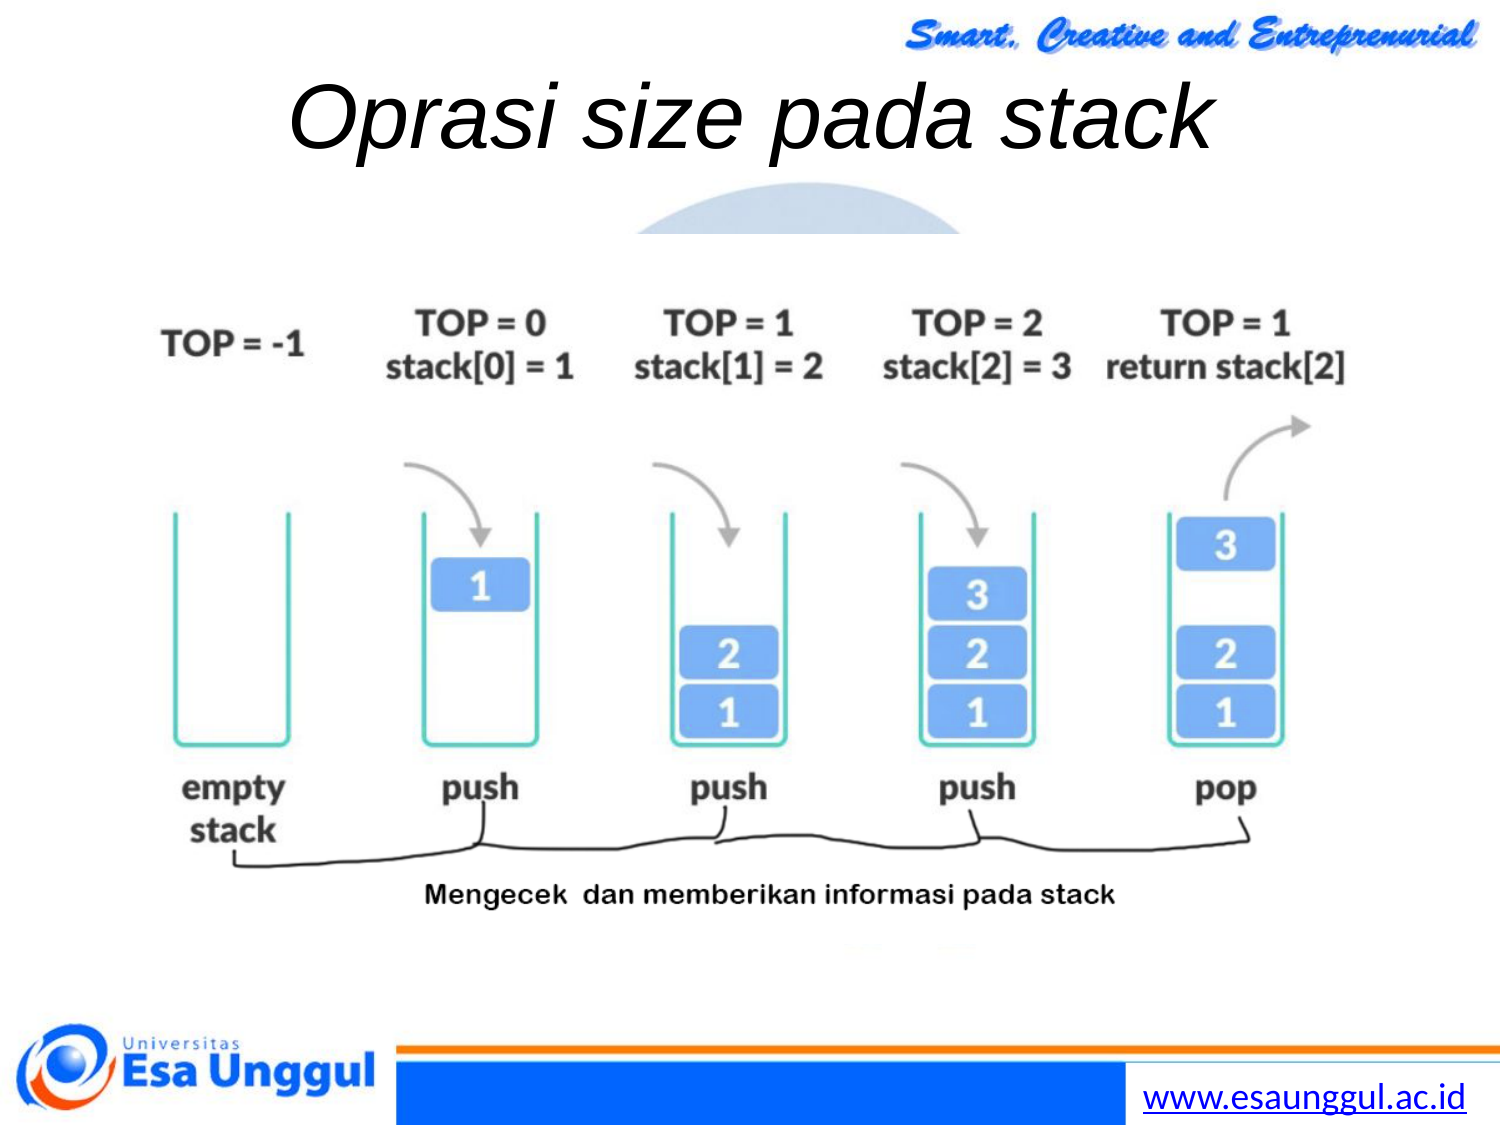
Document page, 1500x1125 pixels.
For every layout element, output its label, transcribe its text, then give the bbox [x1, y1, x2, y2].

picture [0, 0, 1500, 1125]
title Oprasi size pada stack [76, 49, 1427, 202]
